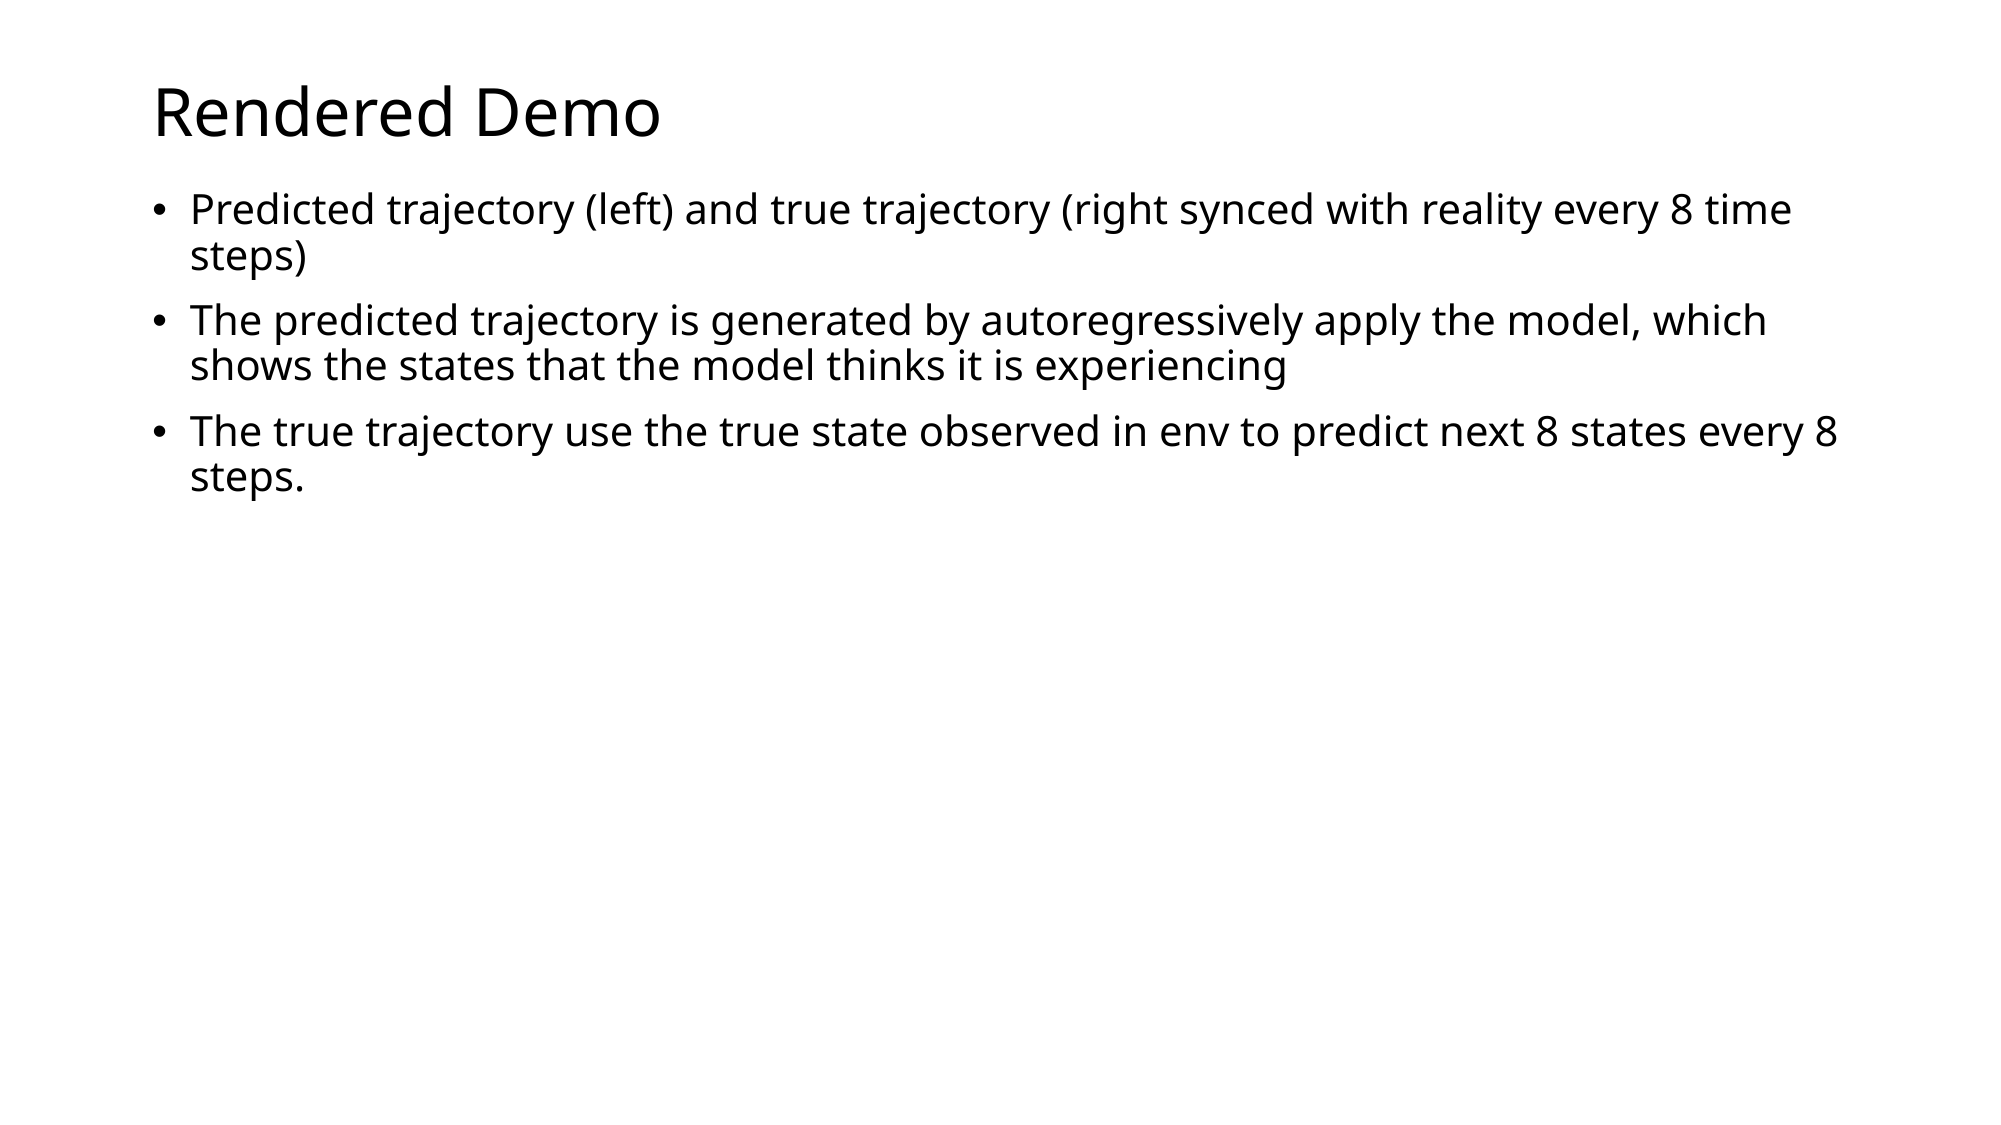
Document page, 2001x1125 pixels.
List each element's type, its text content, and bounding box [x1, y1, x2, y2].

list Predicted trajectory (left) and true trajectory (right synced with reality every 8 time steps) The predicted trajectory is generated by autoregressively apply the model, which shows the states that the model thinks it is experiencing The true trajectory use the true state observed in env to predict next 8 states every 8 steps. [137, 181, 1863, 898]
title Rendered Demo [137, 59, 1863, 171]
